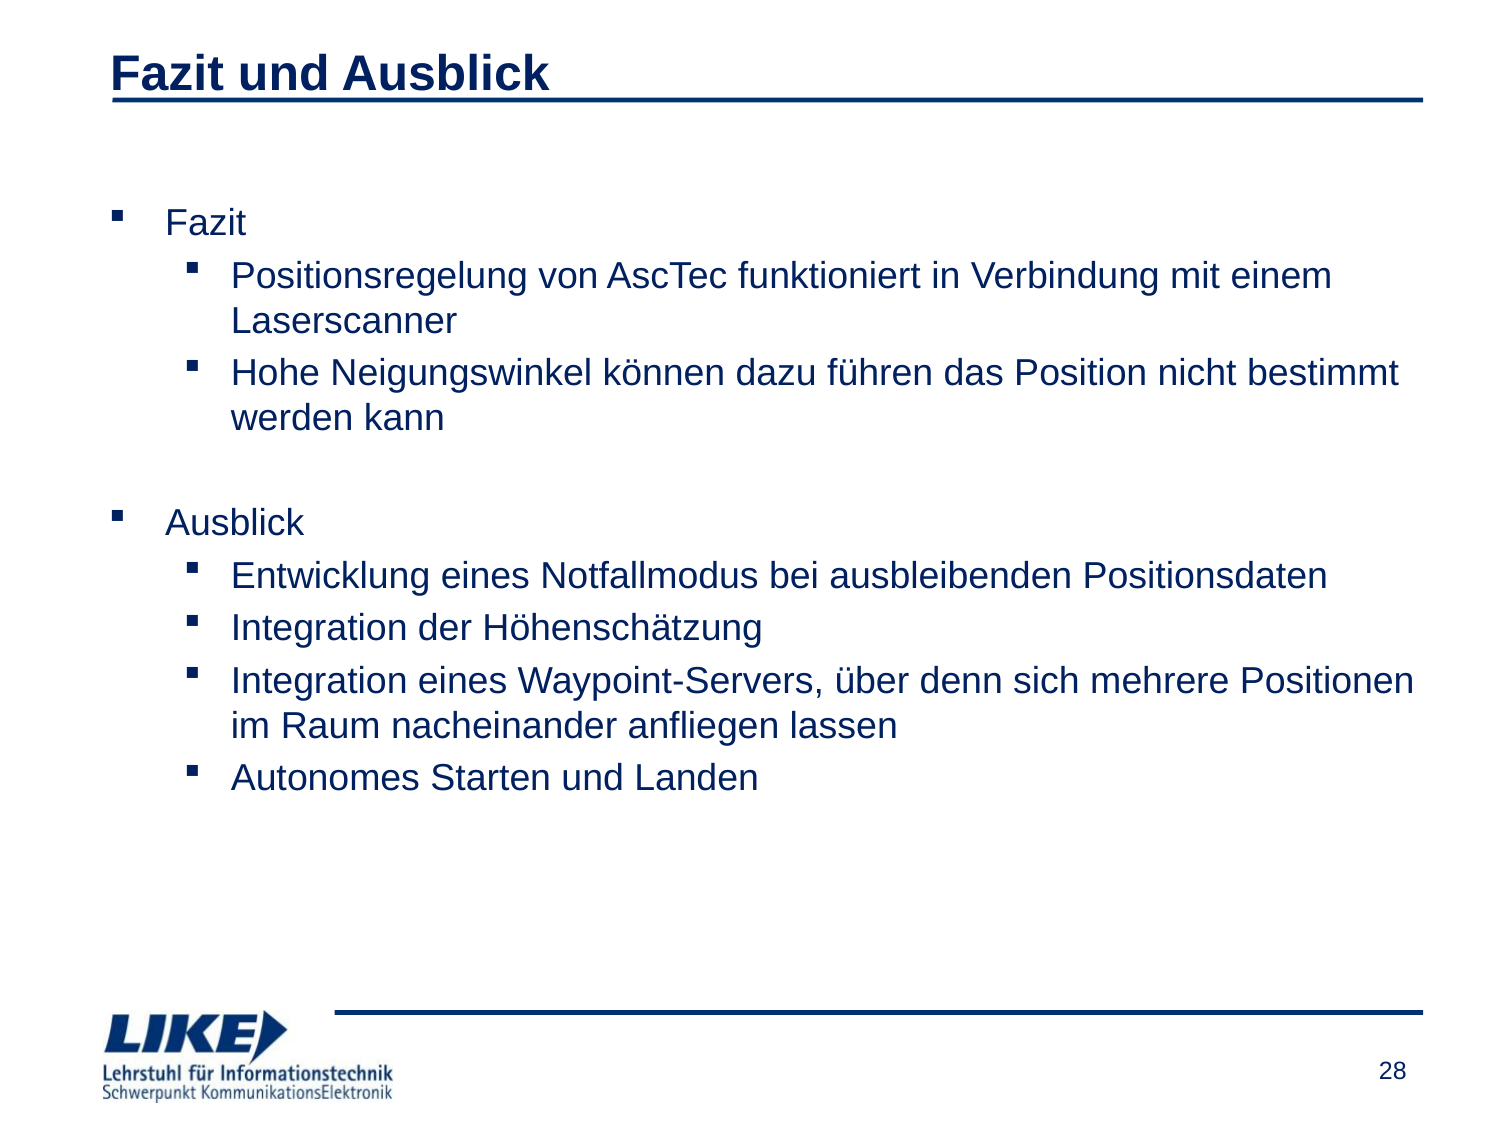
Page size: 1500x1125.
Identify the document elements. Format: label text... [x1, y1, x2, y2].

picture [103, 1010, 393, 1103]
list Fazit Positionsregelung von AscTec funktioniert in Verbindung mit einem Laserscanner Hohe Neigungswinkel können dazu führen das Position nicht bestimmt werden kann Ausblick Entwicklung eines Notfallmodus bei ausbleibenden Positionsdaten Integration der Höhenschätzung Integration eines Waypoint-Servers, über denn sich mehrere Positionen im Raum nacheinander anfliegen lassen Autonomes Starten und Landen [94, 190, 1447, 976]
title Fazit und Ausblick [95, 32, 1446, 161]
